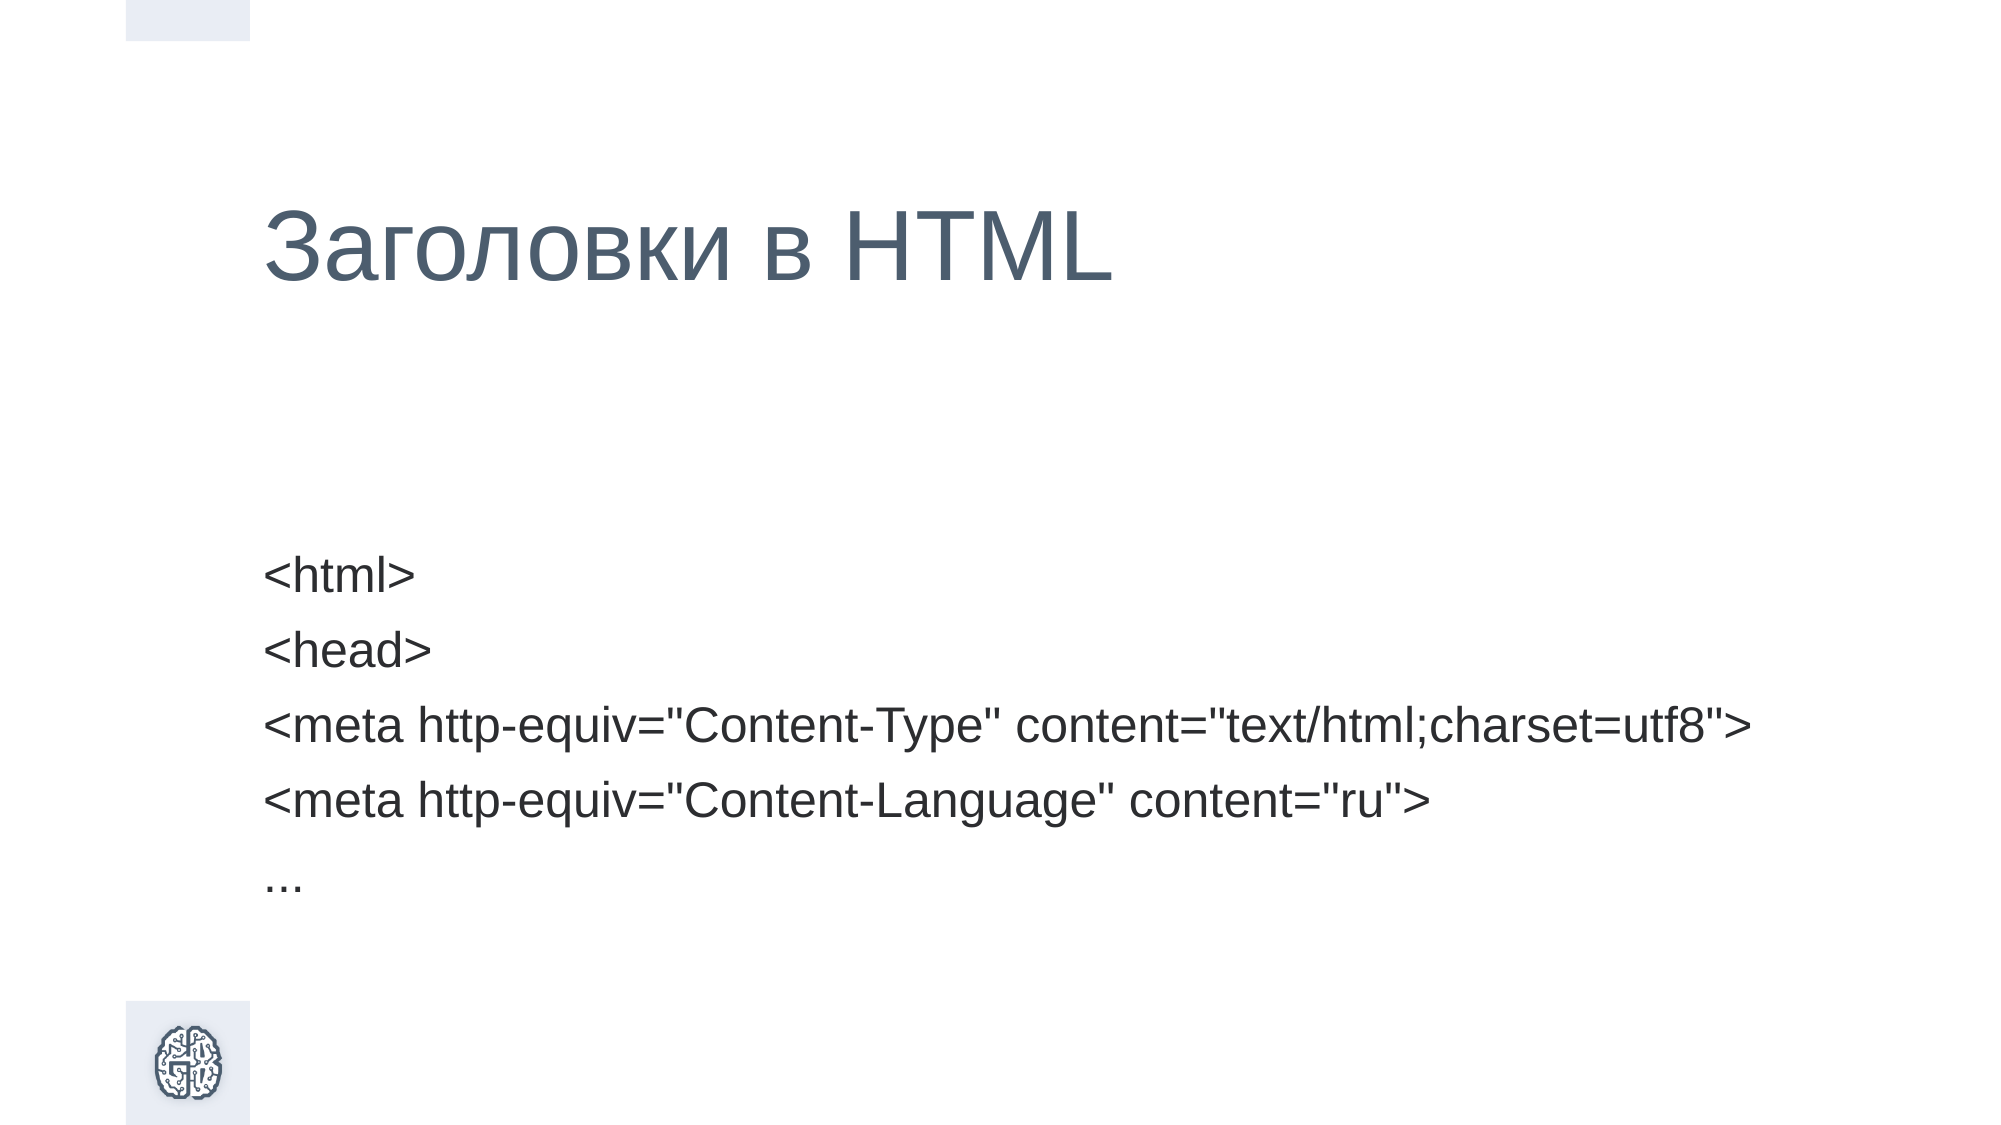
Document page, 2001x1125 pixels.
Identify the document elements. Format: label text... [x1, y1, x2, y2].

list <html> <head> <meta http-equiv="Content-Type" content="text/html;charset=utf8"> <meta http-equiv="Content-Language" content="ru"> ... [248, 431, 1863, 941]
picture [144, 1016, 232, 1110]
title Заголовки в HTML [248, 124, 1752, 372]
